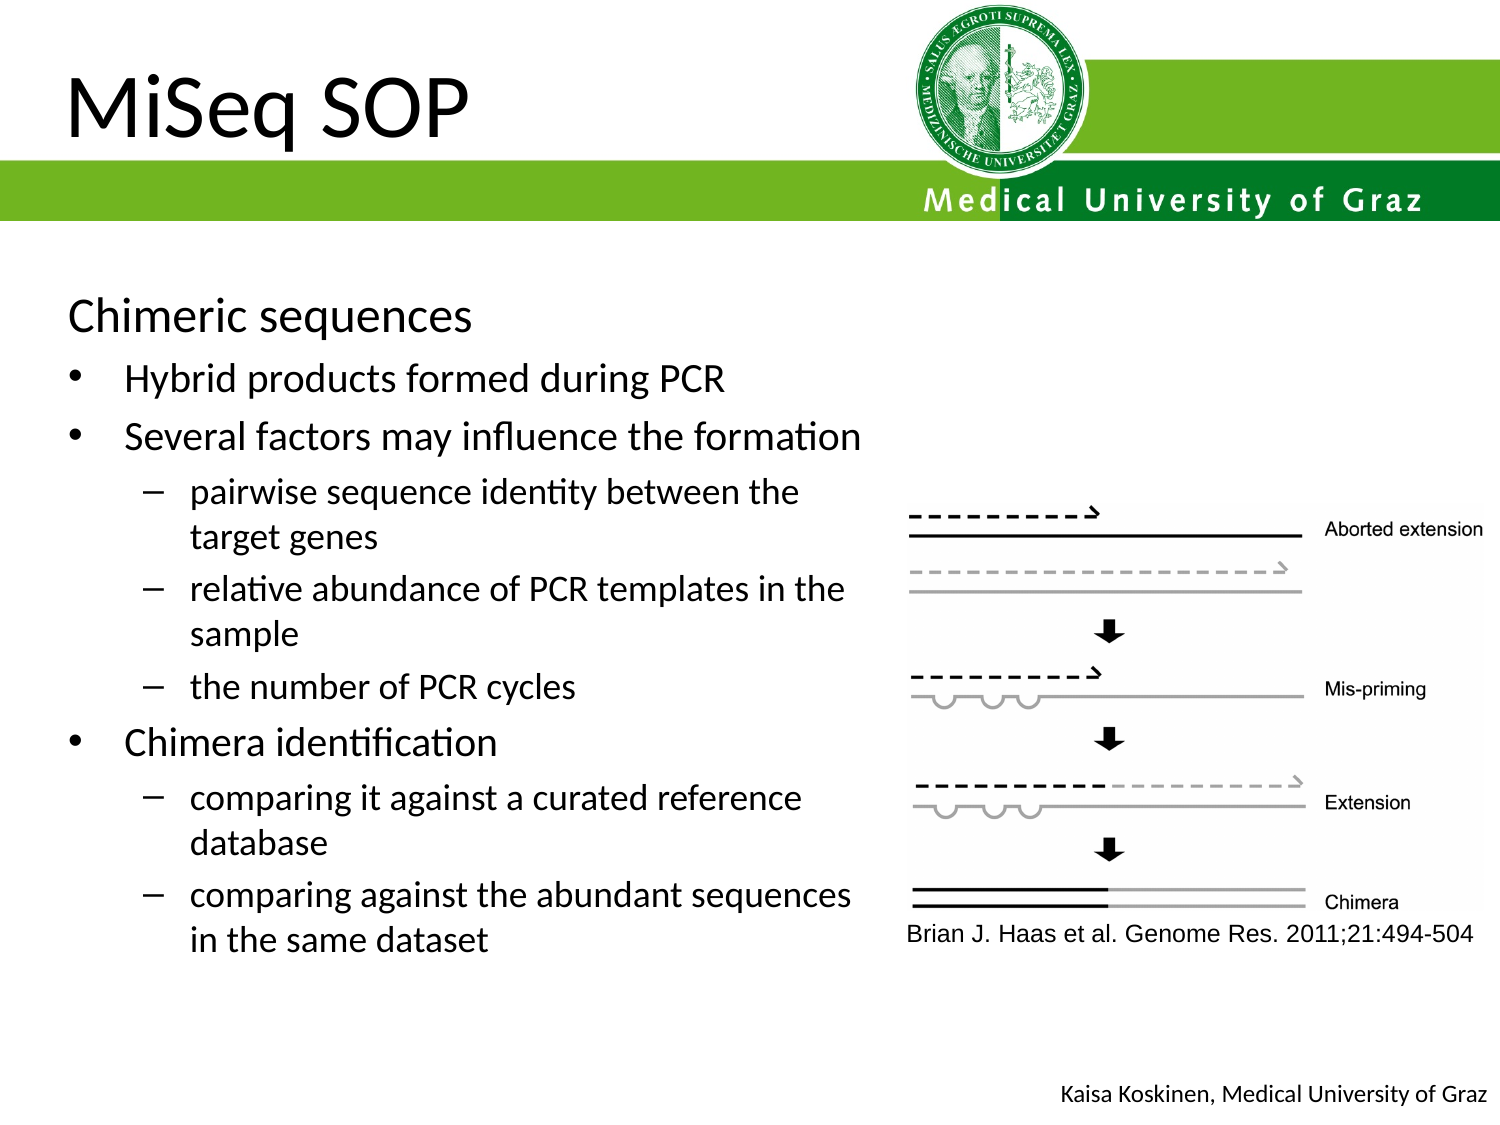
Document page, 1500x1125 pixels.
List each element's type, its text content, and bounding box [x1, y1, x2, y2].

picture [907, 503, 1484, 911]
text_box Kaisa Koskinen, Medical University of Graz [1045, 1070, 1500, 1116]
text_box Brian J. Haas et al. Genome Res. 2011;21:494-504 [891, 910, 1499, 956]
picture [0, 0, 1500, 222]
list Chimeric sequences Hybrid products formed during PCR Several factors may influence the formation pairwise sequence identity between the target genes relative abundance of PCR templates in the sample the number of PCR cycles Chimera identification comparing it against a curated reference database comparing against the abundant sequences in the same dataset [53, 274, 882, 1059]
